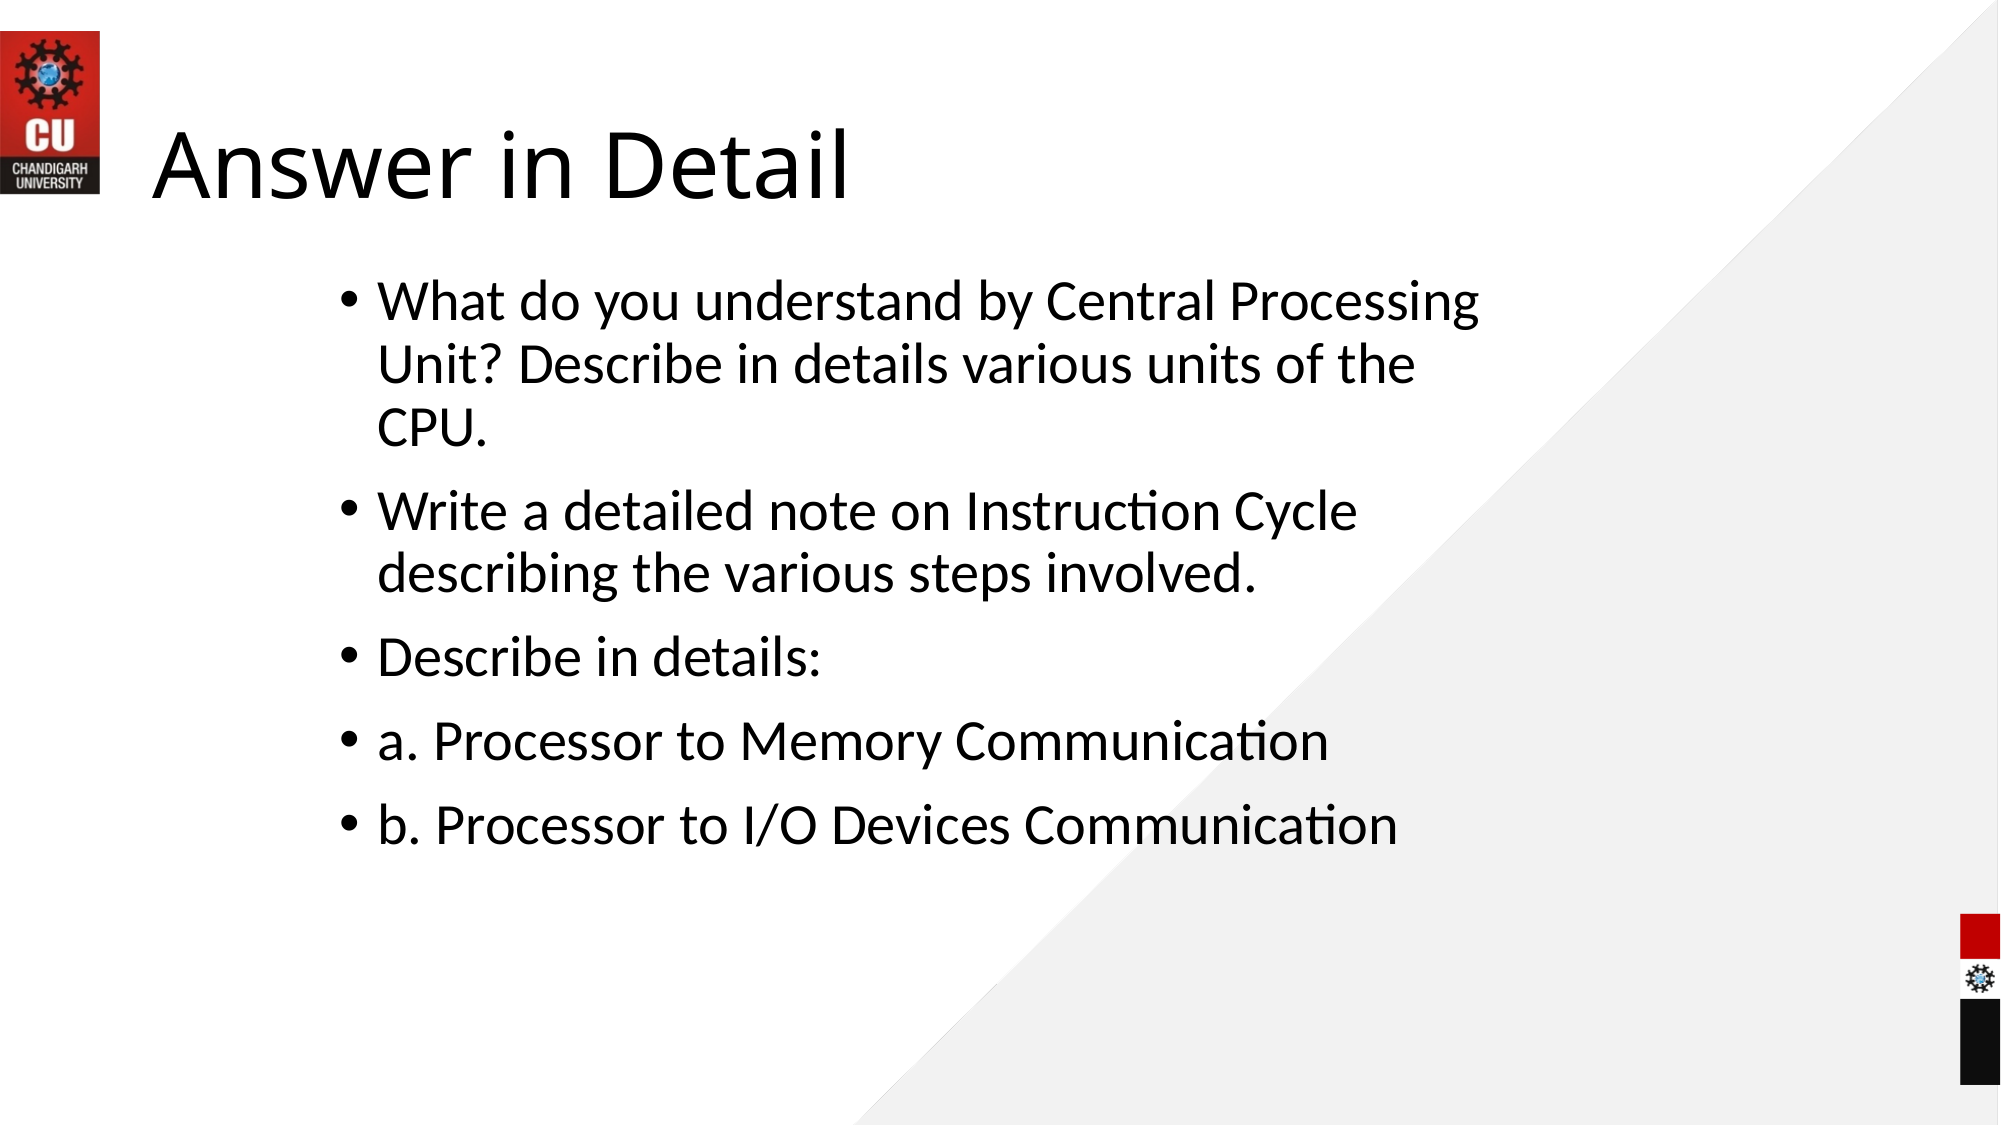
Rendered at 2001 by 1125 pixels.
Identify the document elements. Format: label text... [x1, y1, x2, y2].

list What do you understand by Central Processing Unit? Describe in details various units of the CPU. Write a detailed note on Instruction Cycle describing the various steps involved. Describe in details: a. Processor to Memory Communication b. Processor to I/O Devices Communication [324, 262, 1550, 1062]
title Answer in Detail [137, 59, 1863, 278]
picture [0, 0, 2001, 1125]
